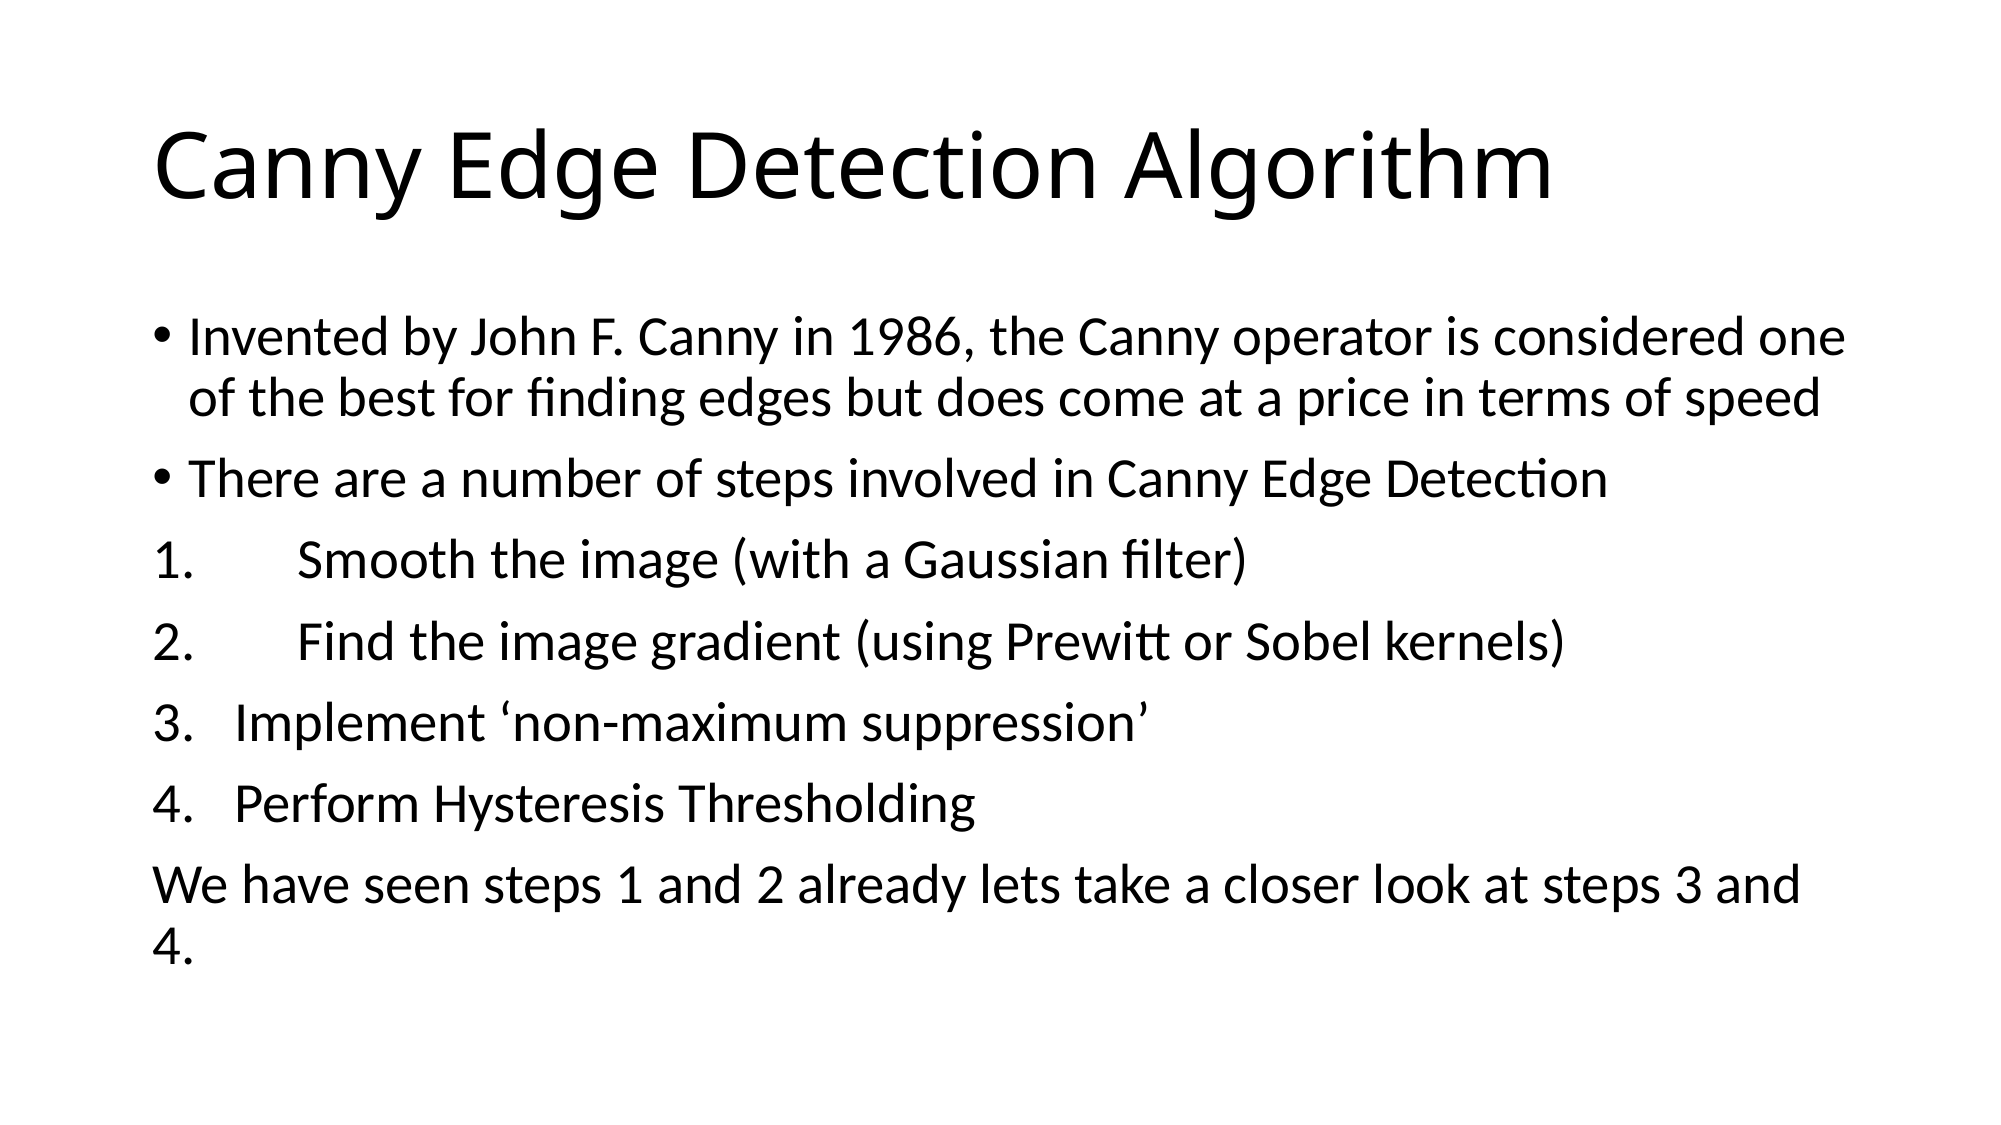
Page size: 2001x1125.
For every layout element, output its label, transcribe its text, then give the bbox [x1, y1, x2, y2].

title Canny Edge Detection Algorithm [137, 59, 1863, 278]
list Invented by John F. Canny in 1986, the Canny operator is considered one of the best for finding edges but does come at a price in terms of speed There are a number of steps involved in Canny Edge Detection 1. Smooth the image (with a Gaussian filter) 2. Find the image gradient (using Prewitt or Sobel kernels) Implement ‘non-maximum suppression’ Perform Hysteresis Thresholding We have seen steps 1 and 2 already lets take a closer look at steps 3 and 4. [137, 299, 1863, 1048]
